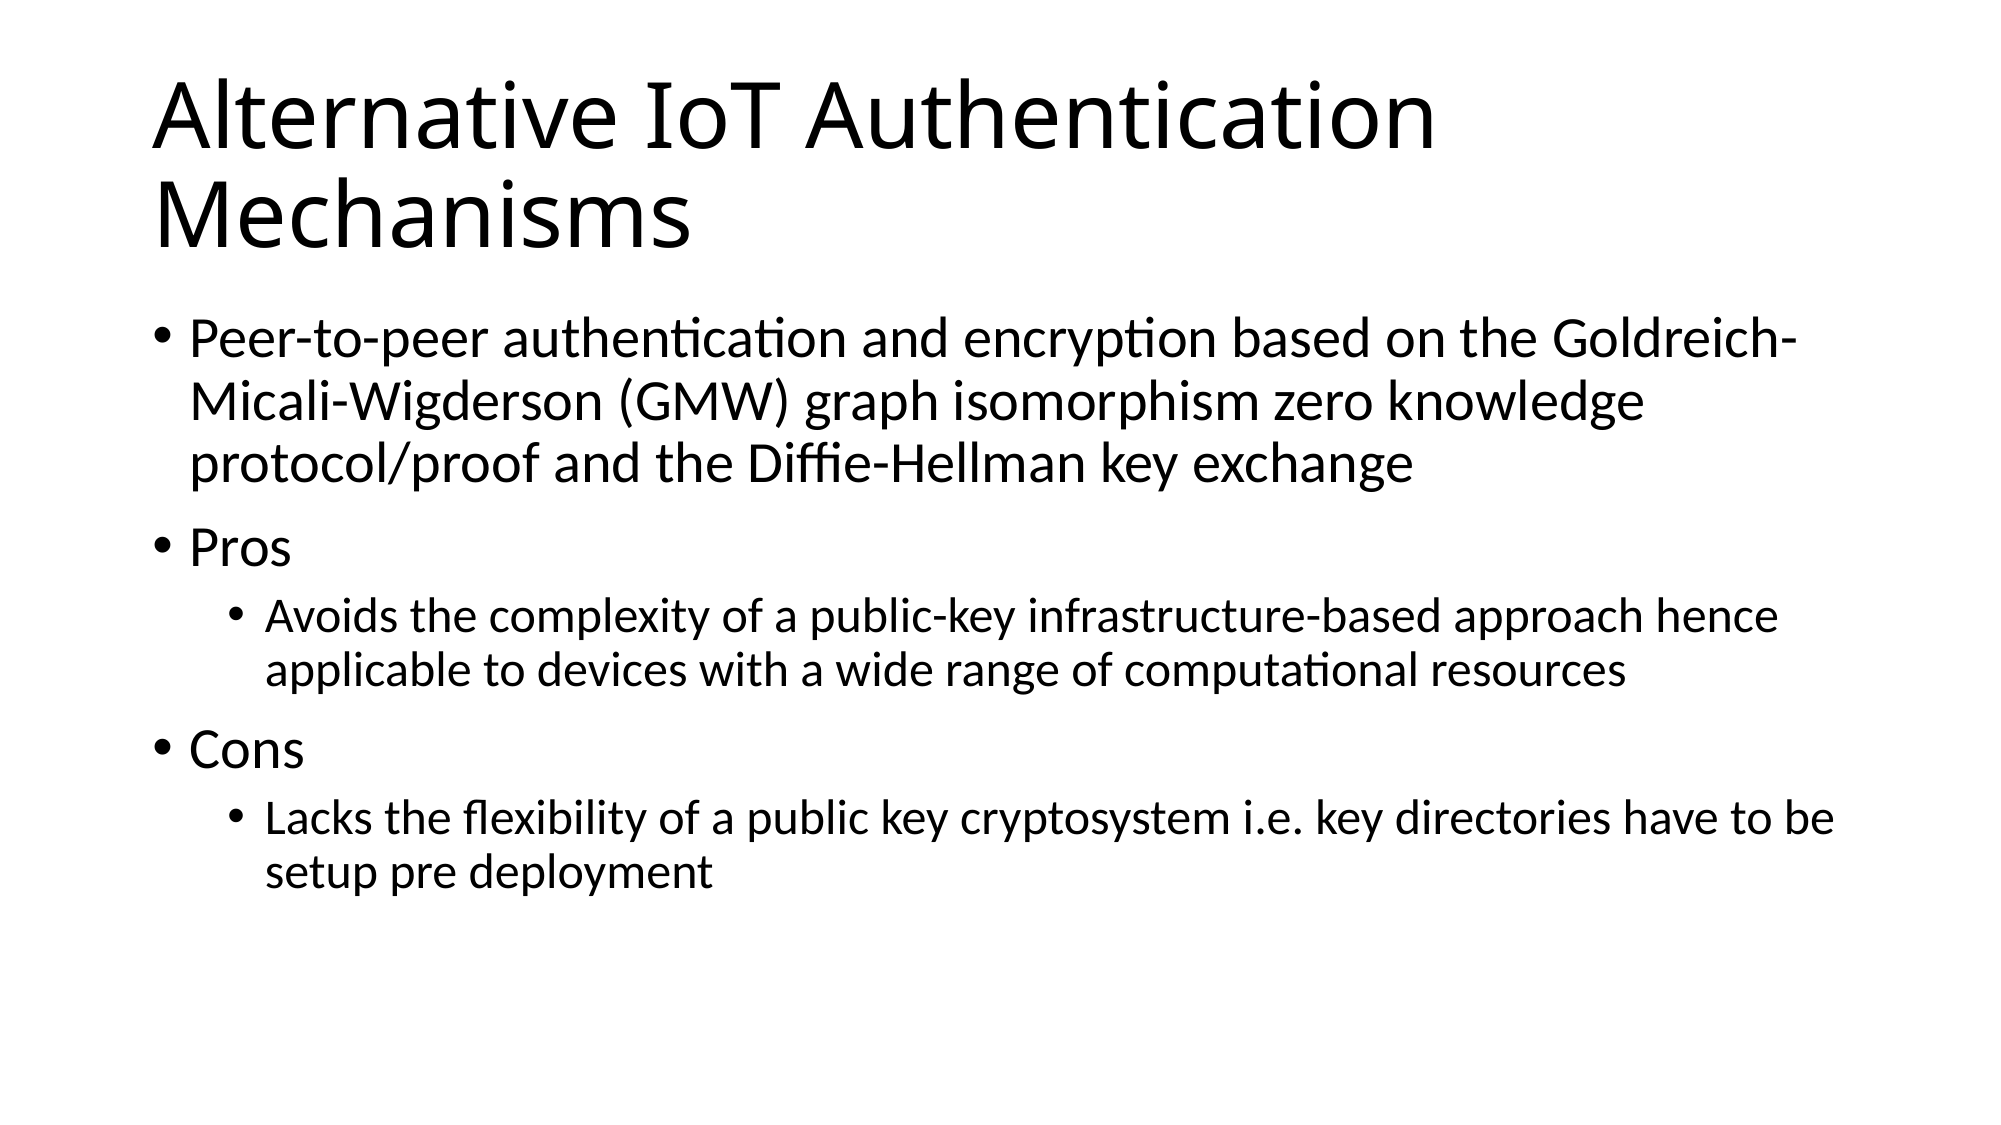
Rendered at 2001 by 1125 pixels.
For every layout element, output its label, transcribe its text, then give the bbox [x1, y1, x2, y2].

list Peer-to-peer authentication and encryption based on the Goldreich-Micali-Wigderson (GMW) graph isomorphism zero knowledge protocol/proof and the Diffie-Hellman key exchange Pros Avoids the complexity of a public-key infrastructure-based approach hence applicable to devices with a wide range of computational resources Cons Lacks the flexibility of a public key cryptosystem i.e. key directories have to be setup pre deployment [137, 299, 1863, 1014]
title Alternative IoT Authentication Mechanisms [137, 59, 1863, 278]
